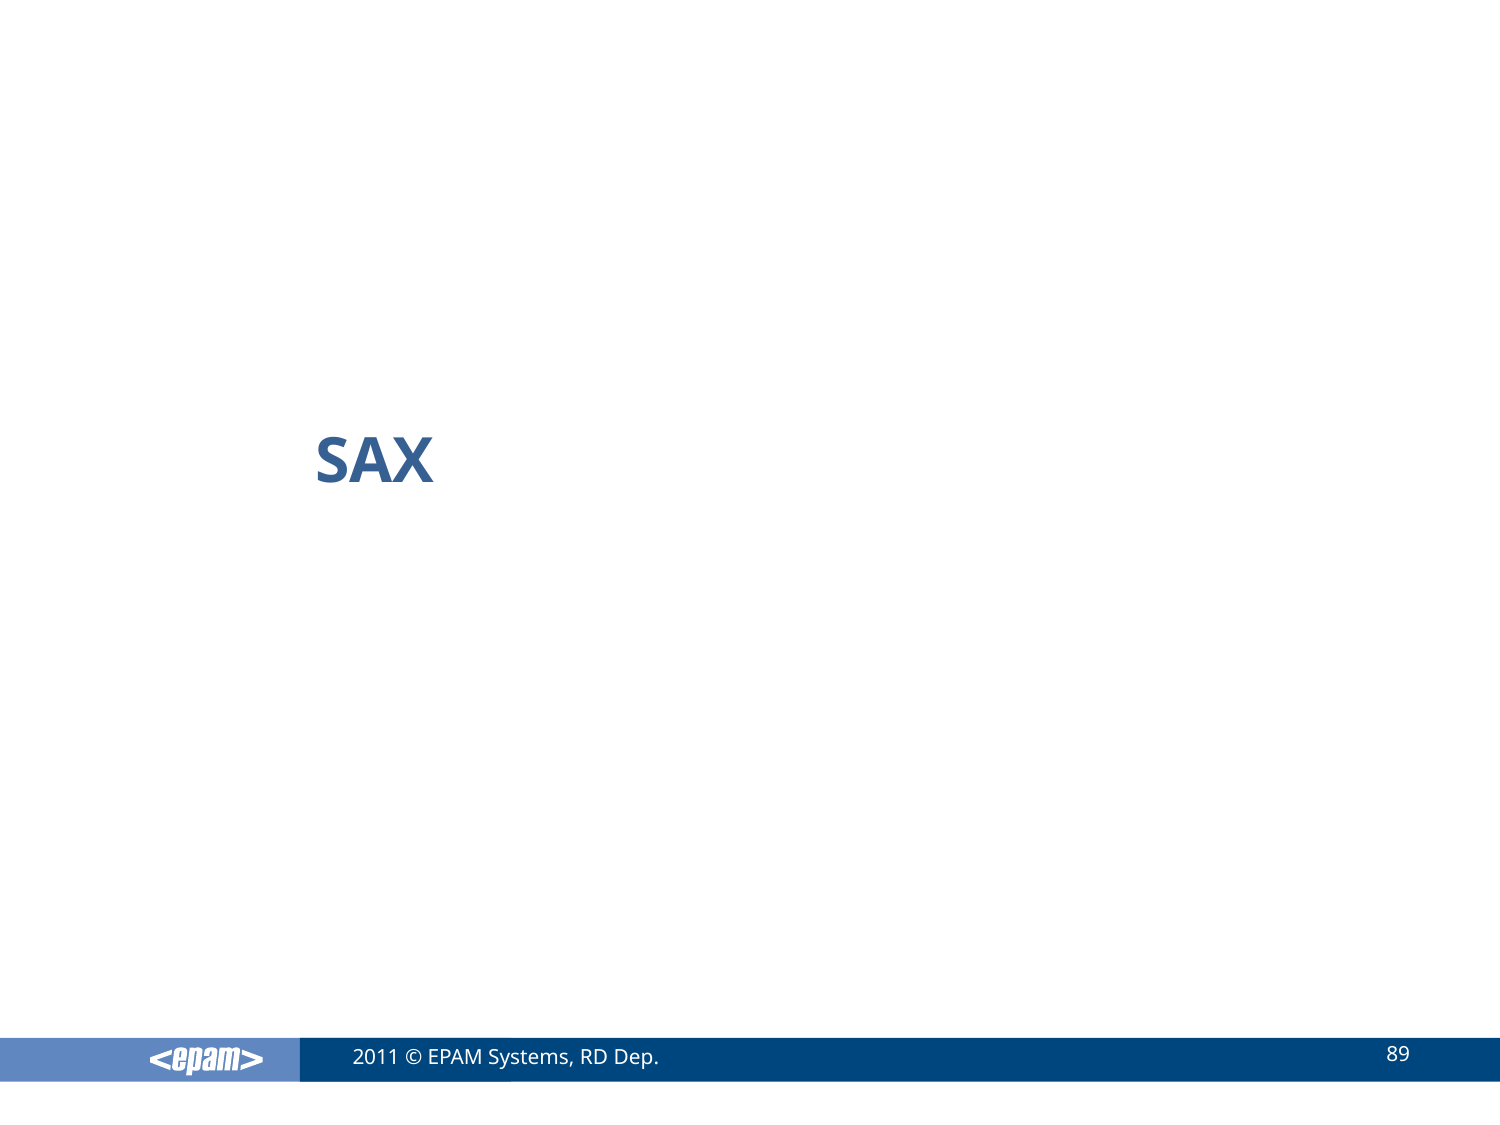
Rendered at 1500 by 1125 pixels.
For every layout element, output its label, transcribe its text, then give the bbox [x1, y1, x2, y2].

slide_number 89 [1262, 1025, 1425, 1085]
title SAX [300, 412, 1350, 649]
footer 2011 © EPAM Systems, RD Dep. [337, 1028, 738, 1088]
